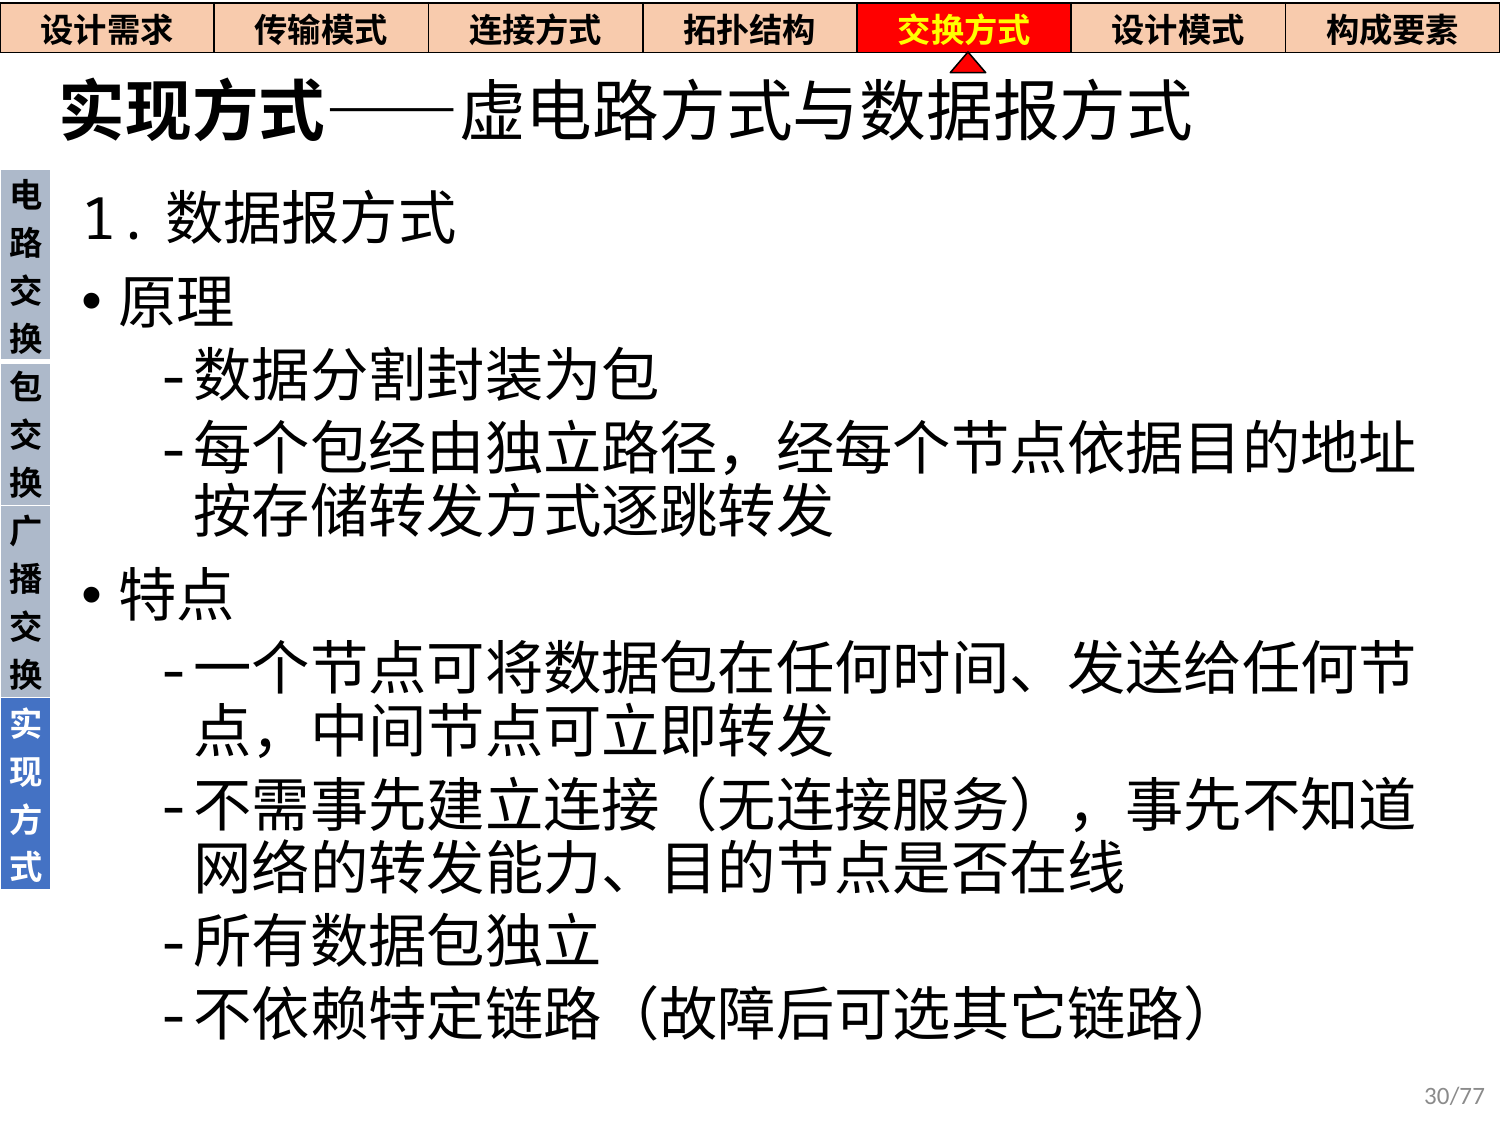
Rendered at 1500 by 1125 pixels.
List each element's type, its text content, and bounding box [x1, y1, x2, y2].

table_header 构成要素 [1286, 4, 1499, 52]
slide_number 30/77 [1162, 1065, 1500, 1125]
list 1.数据报方式 原理 数据分割封装为包 每个包经由独立路径，经每个节点依据目的地址按存储转发方式逐跳转发 特点 一个节点可将数据包在任何时间、发送给任何节点，中间节点可立即转发 不需事先建立连接（无连接服务），事先不知道网络的转发能力、目的节点是否在线 所有数据包独立 不依赖特定链路（故障后可选其它链路） [66, 181, 1464, 1068]
table_header 连接方式 [429, 4, 642, 52]
title 实现方式——虚电路方式与数据报方式 [43, 57, 1464, 170]
table_header 电路交换 [1, 170, 50, 359]
table_header 拓扑结构 [644, 4, 856, 52]
table_header 设计模式 [1072, 4, 1285, 52]
table_cell 广播交换 [1, 506, 50, 697]
table_header 设计需求 [1, 4, 213, 52]
table_cell 实现方式 [1, 698, 50, 889]
table_header 传输模式 [215, 4, 428, 52]
table_cell 包交换 [1, 364, 50, 505]
text_box [950, 51, 986, 73]
table_header 交换方式 [858, 4, 1070, 52]
